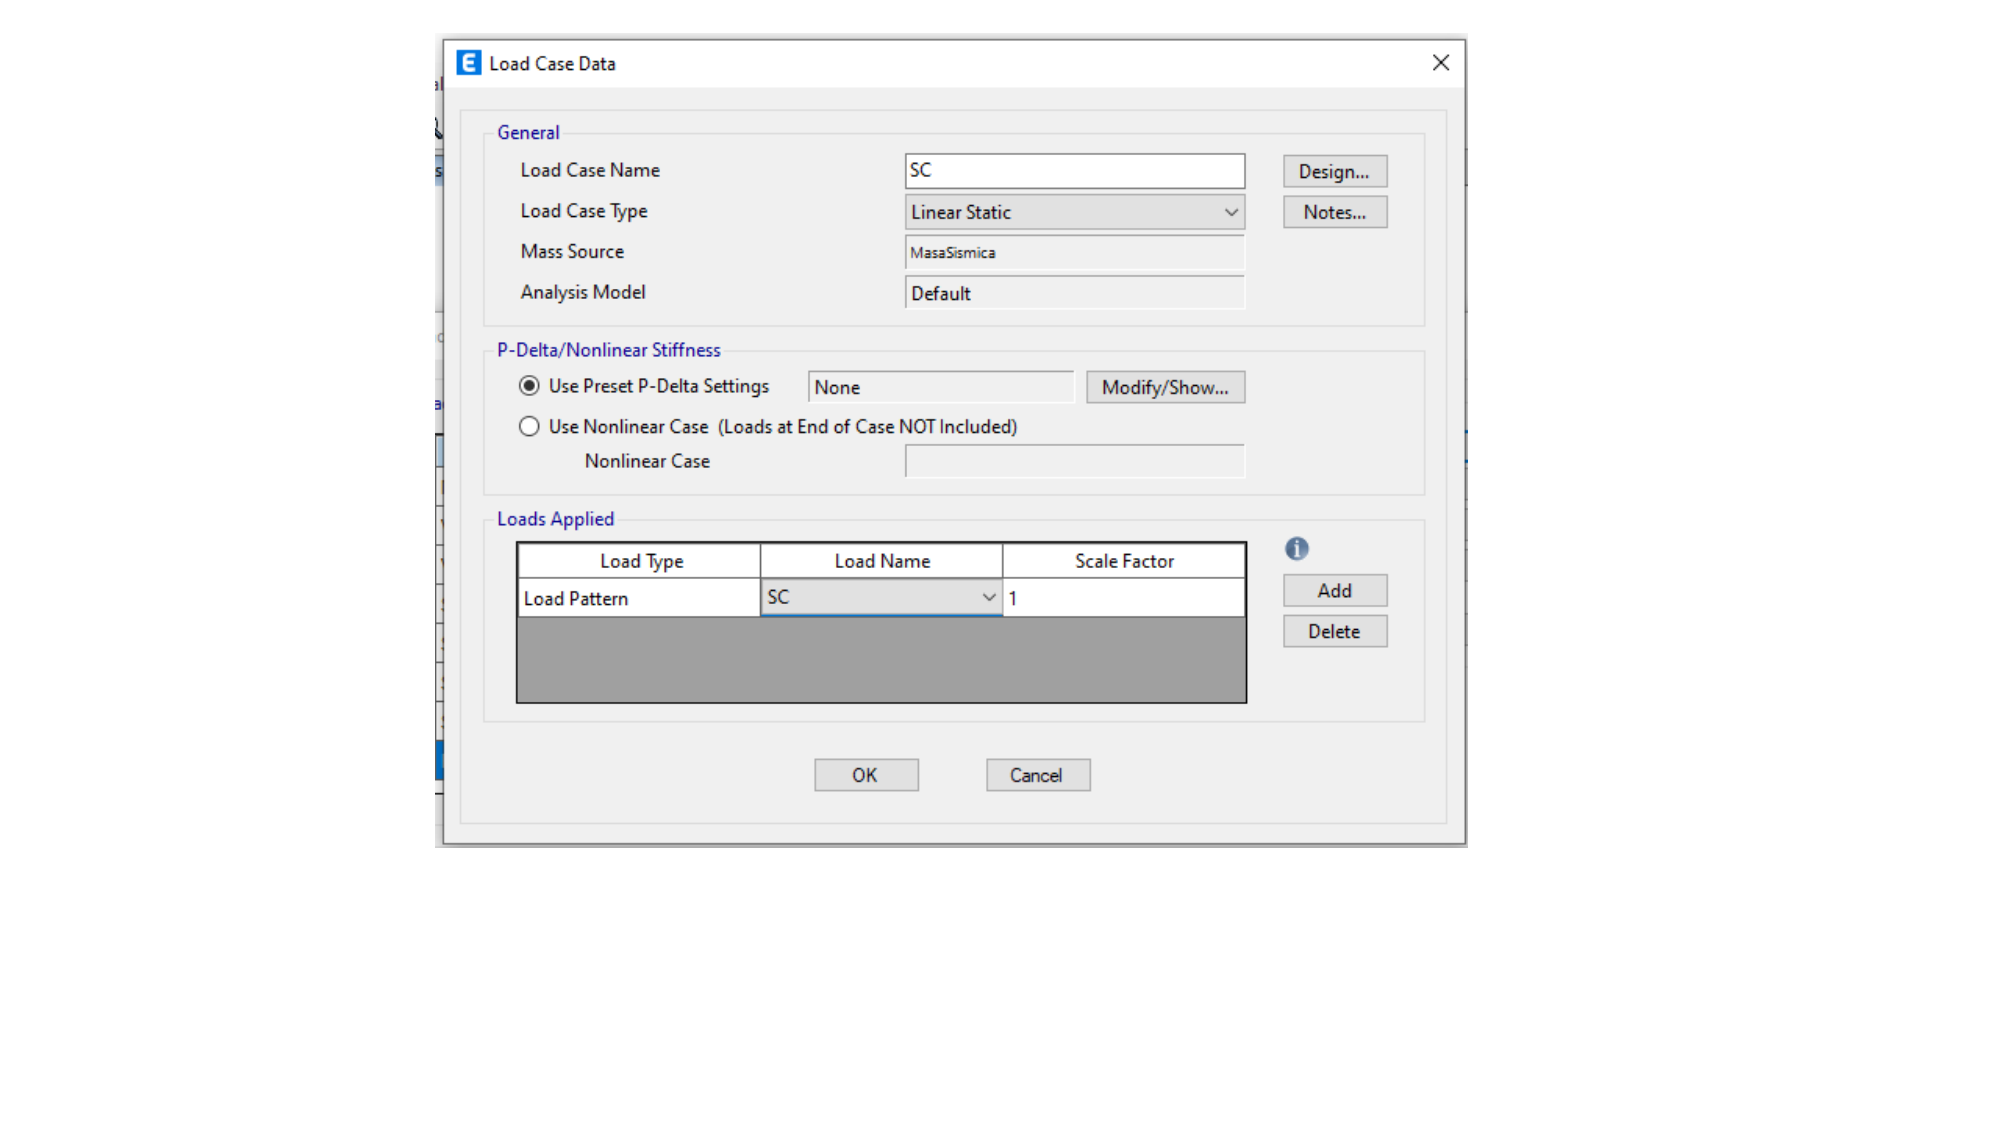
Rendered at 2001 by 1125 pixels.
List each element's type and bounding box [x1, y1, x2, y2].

picture [435, 33, 1468, 848]
